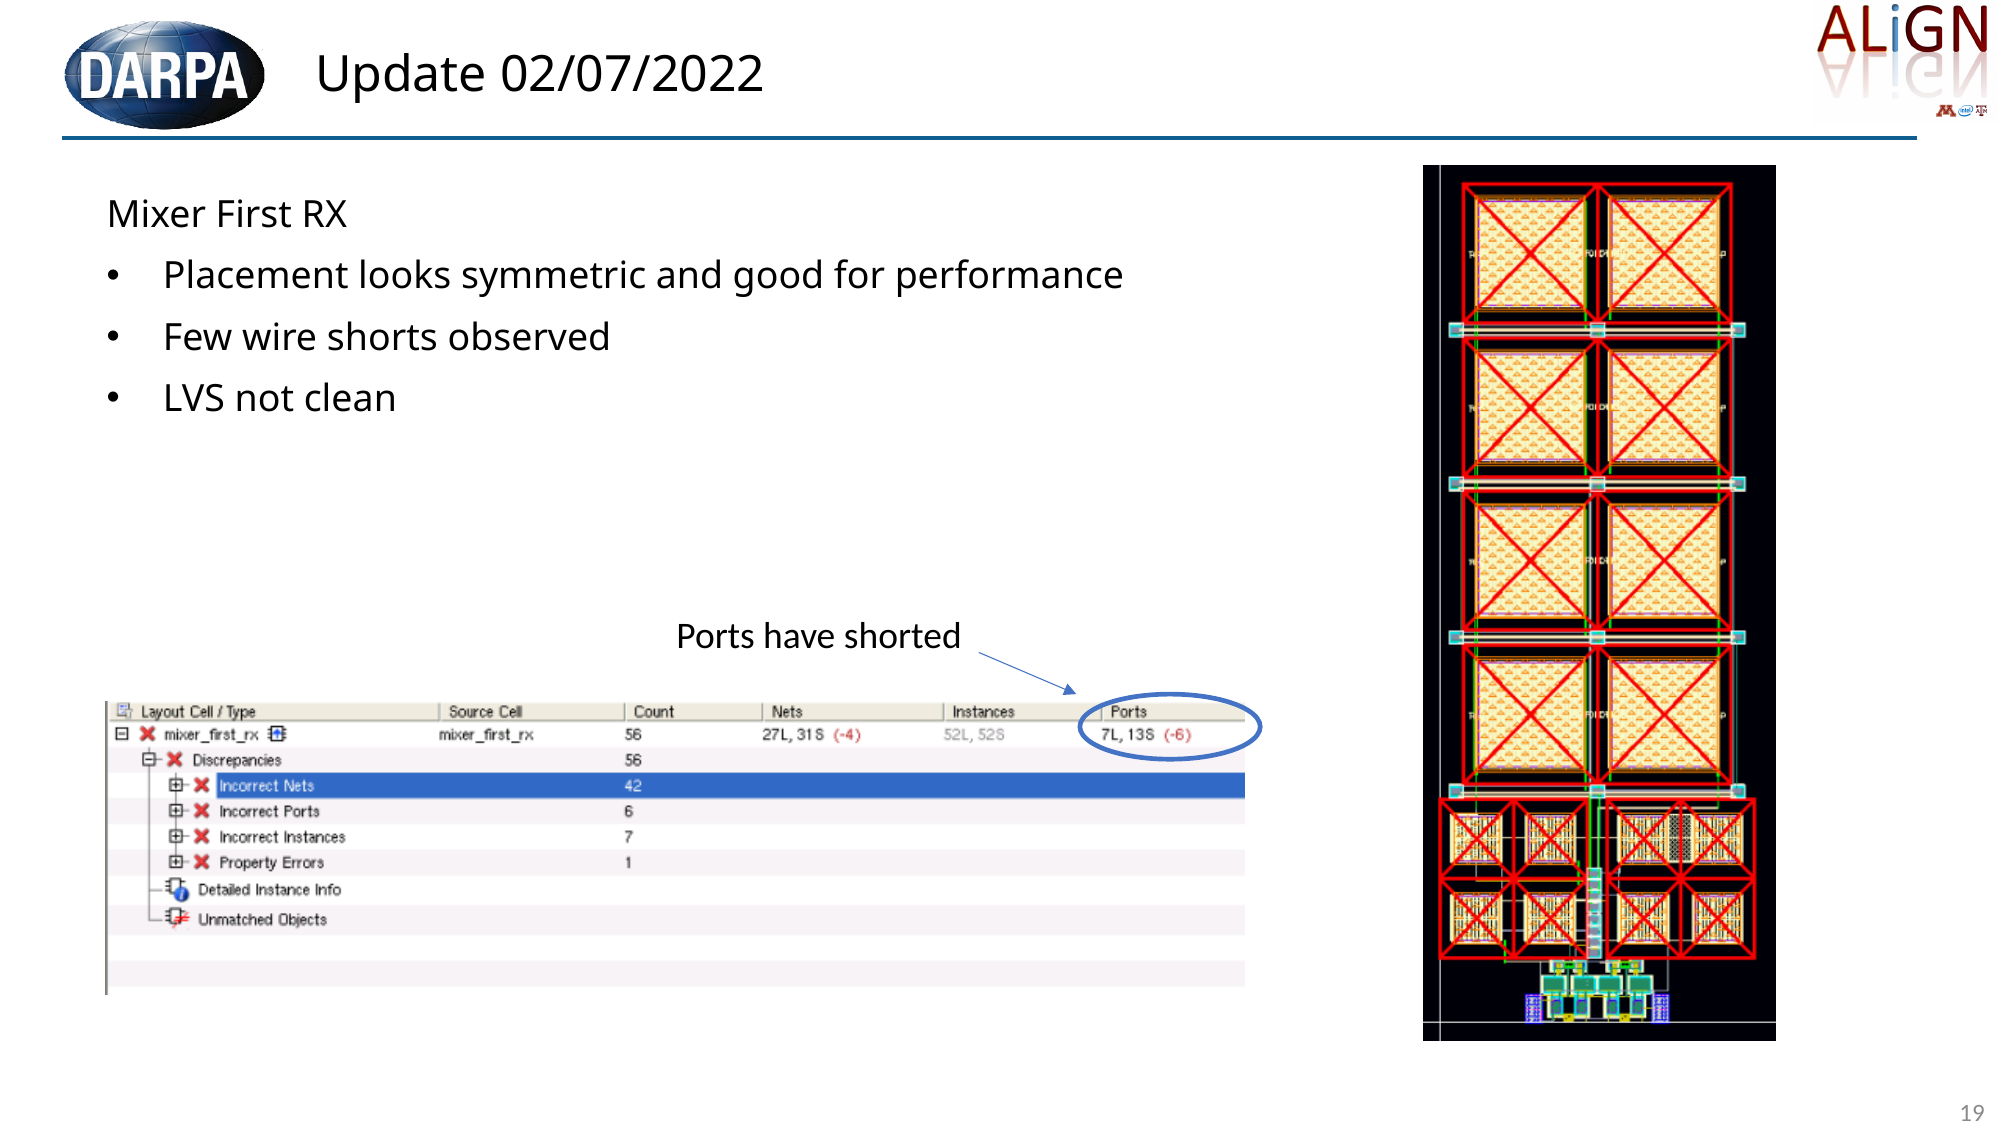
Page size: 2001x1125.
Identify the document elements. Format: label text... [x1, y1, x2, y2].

picture [1812, 0, 1998, 125]
picture [1423, 165, 1776, 1041]
text_box [1245, 707, 1262, 746]
text_box [1111, 693, 1230, 701]
text_box Ports have shorted [661, 603, 1000, 664]
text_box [978, 652, 1077, 695]
picture [105, 701, 1245, 995]
title Update 02/07/2022 [300, 24, 1917, 126]
picture [62, 13, 267, 137]
list Mixer First RX Placement looks symmetric and good for performance Few wire shorts observed LVS not clean [91, 187, 1145, 1063]
